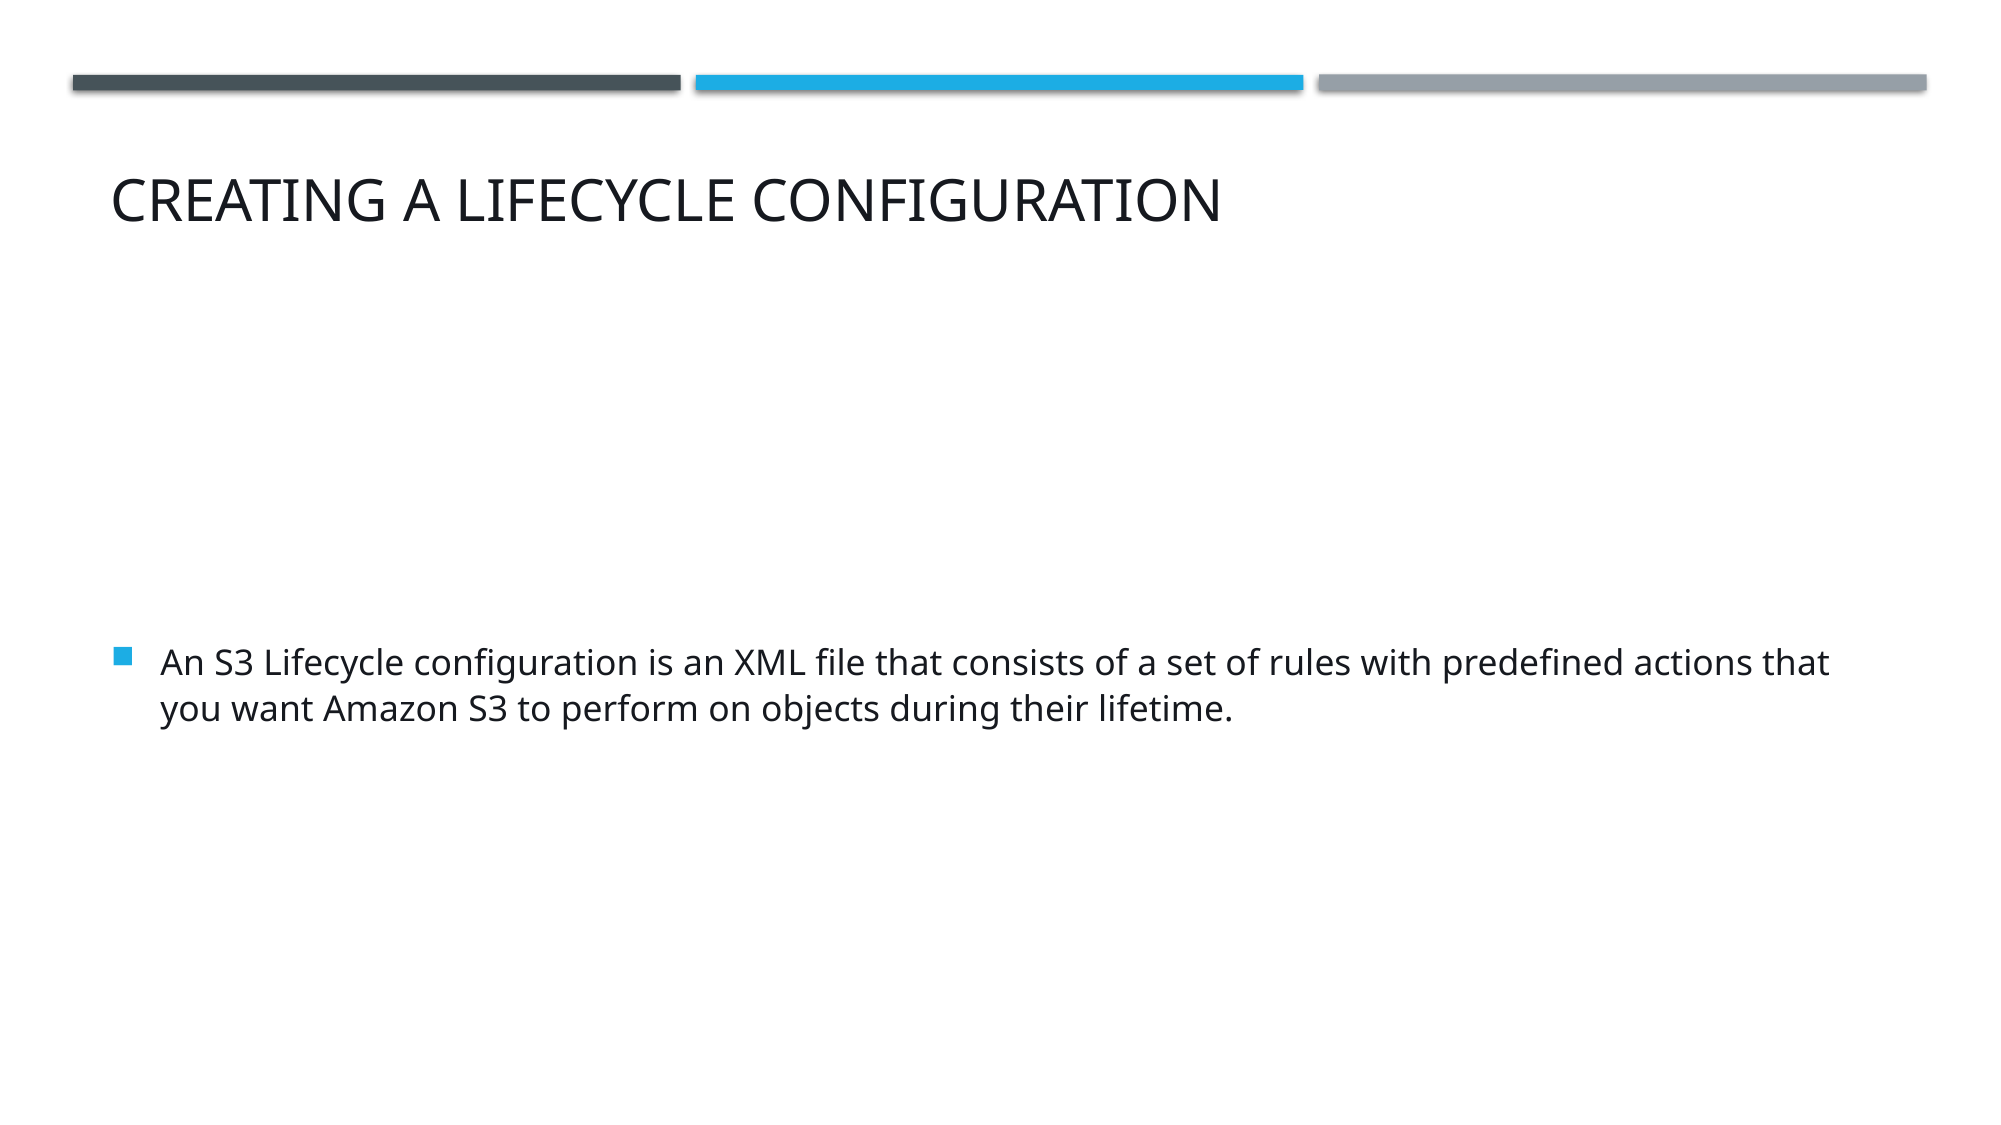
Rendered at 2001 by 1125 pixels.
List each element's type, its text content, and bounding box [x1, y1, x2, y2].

list An S3 Lifecycle configuration is an XML file that consists of a set of rules with predefined actions that you want Amazon S3 to perform on objects during their lifetime. [95, 383, 1905, 981]
title Creating a lifecycle configuration [95, 115, 1905, 311]
